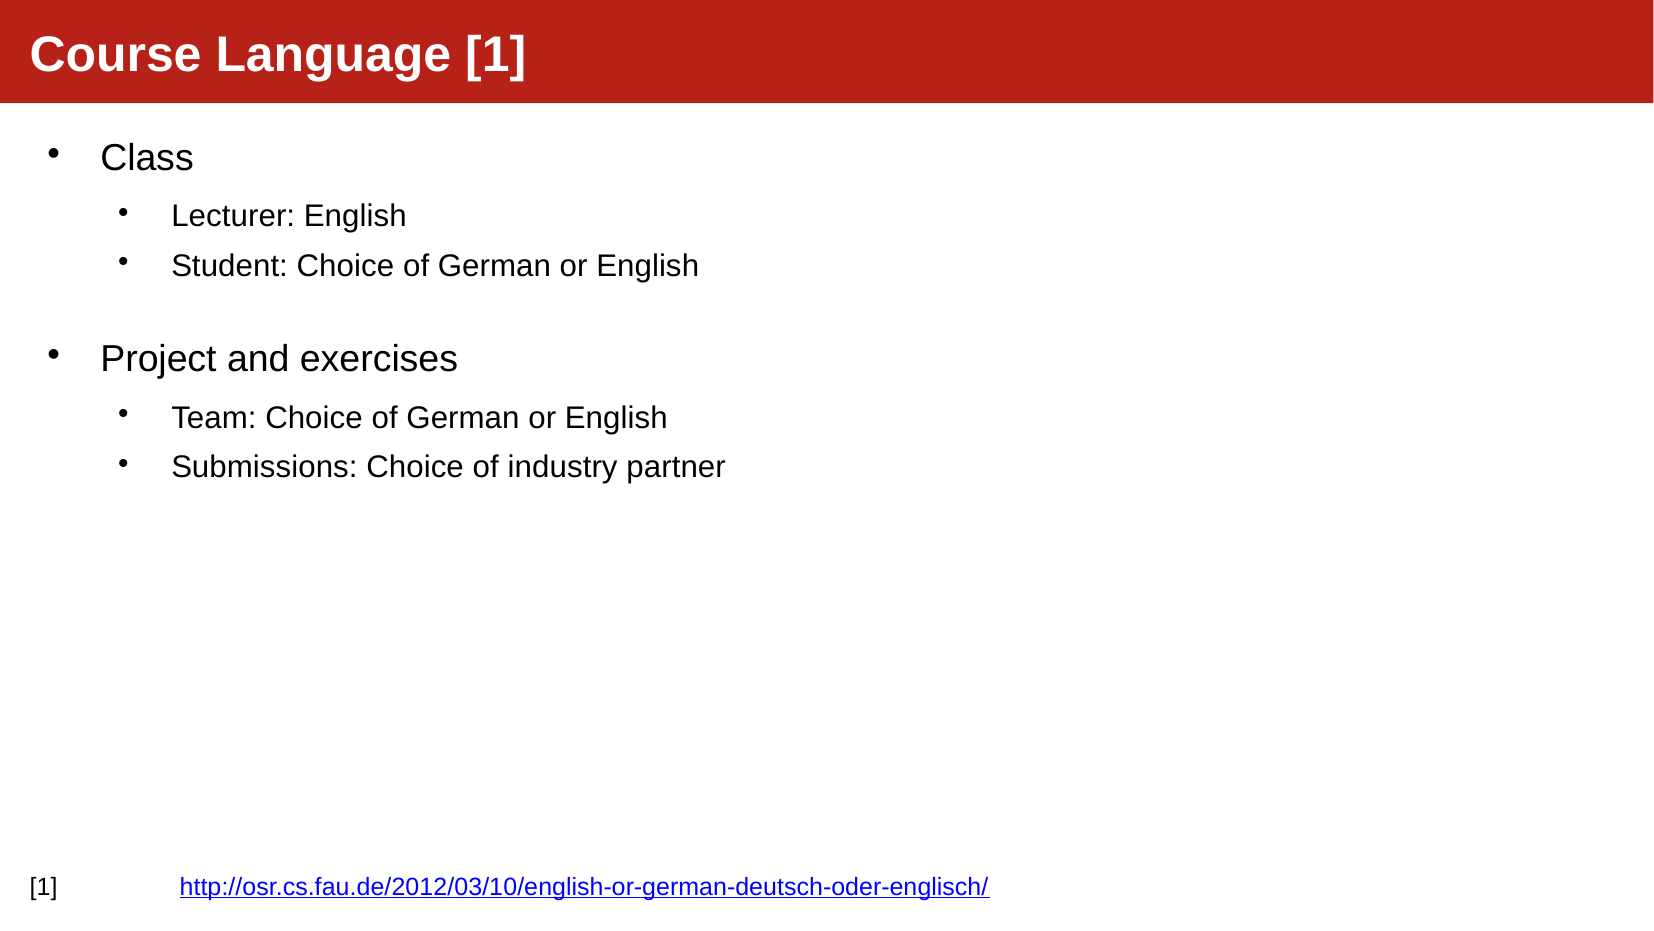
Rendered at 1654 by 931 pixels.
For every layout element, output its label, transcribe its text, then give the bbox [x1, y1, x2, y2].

text_box Class Lecturer: English Student: Choice of German or English Project and exercises Team: Choice of German or English Submissions: Choice of industry partner [29, 132, 1624, 798]
text_box [1] http://osr.cs.fau.de/2012/03/10/english-or-german-deutsch-oder-englisch/ [0, 708, 1122, 931]
text_box Course Language [1] [0, 0, 1654, 104]
